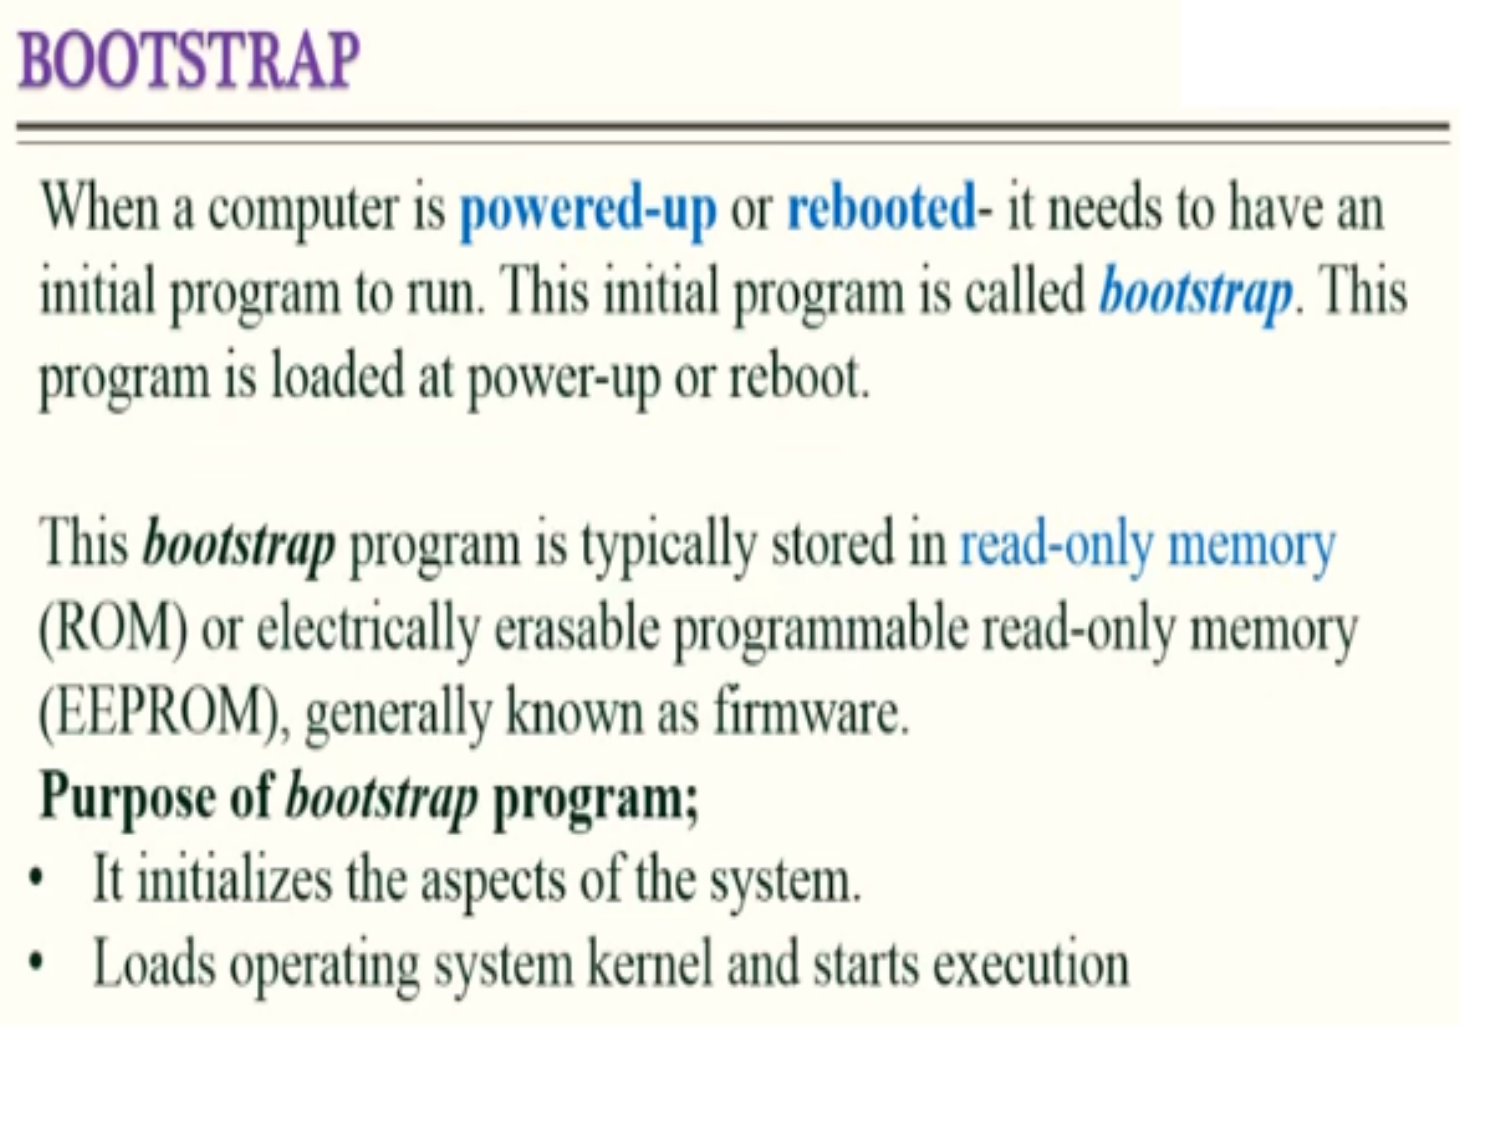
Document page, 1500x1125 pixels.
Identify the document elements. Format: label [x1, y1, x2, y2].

list [0, 0, 1500, 1125]
